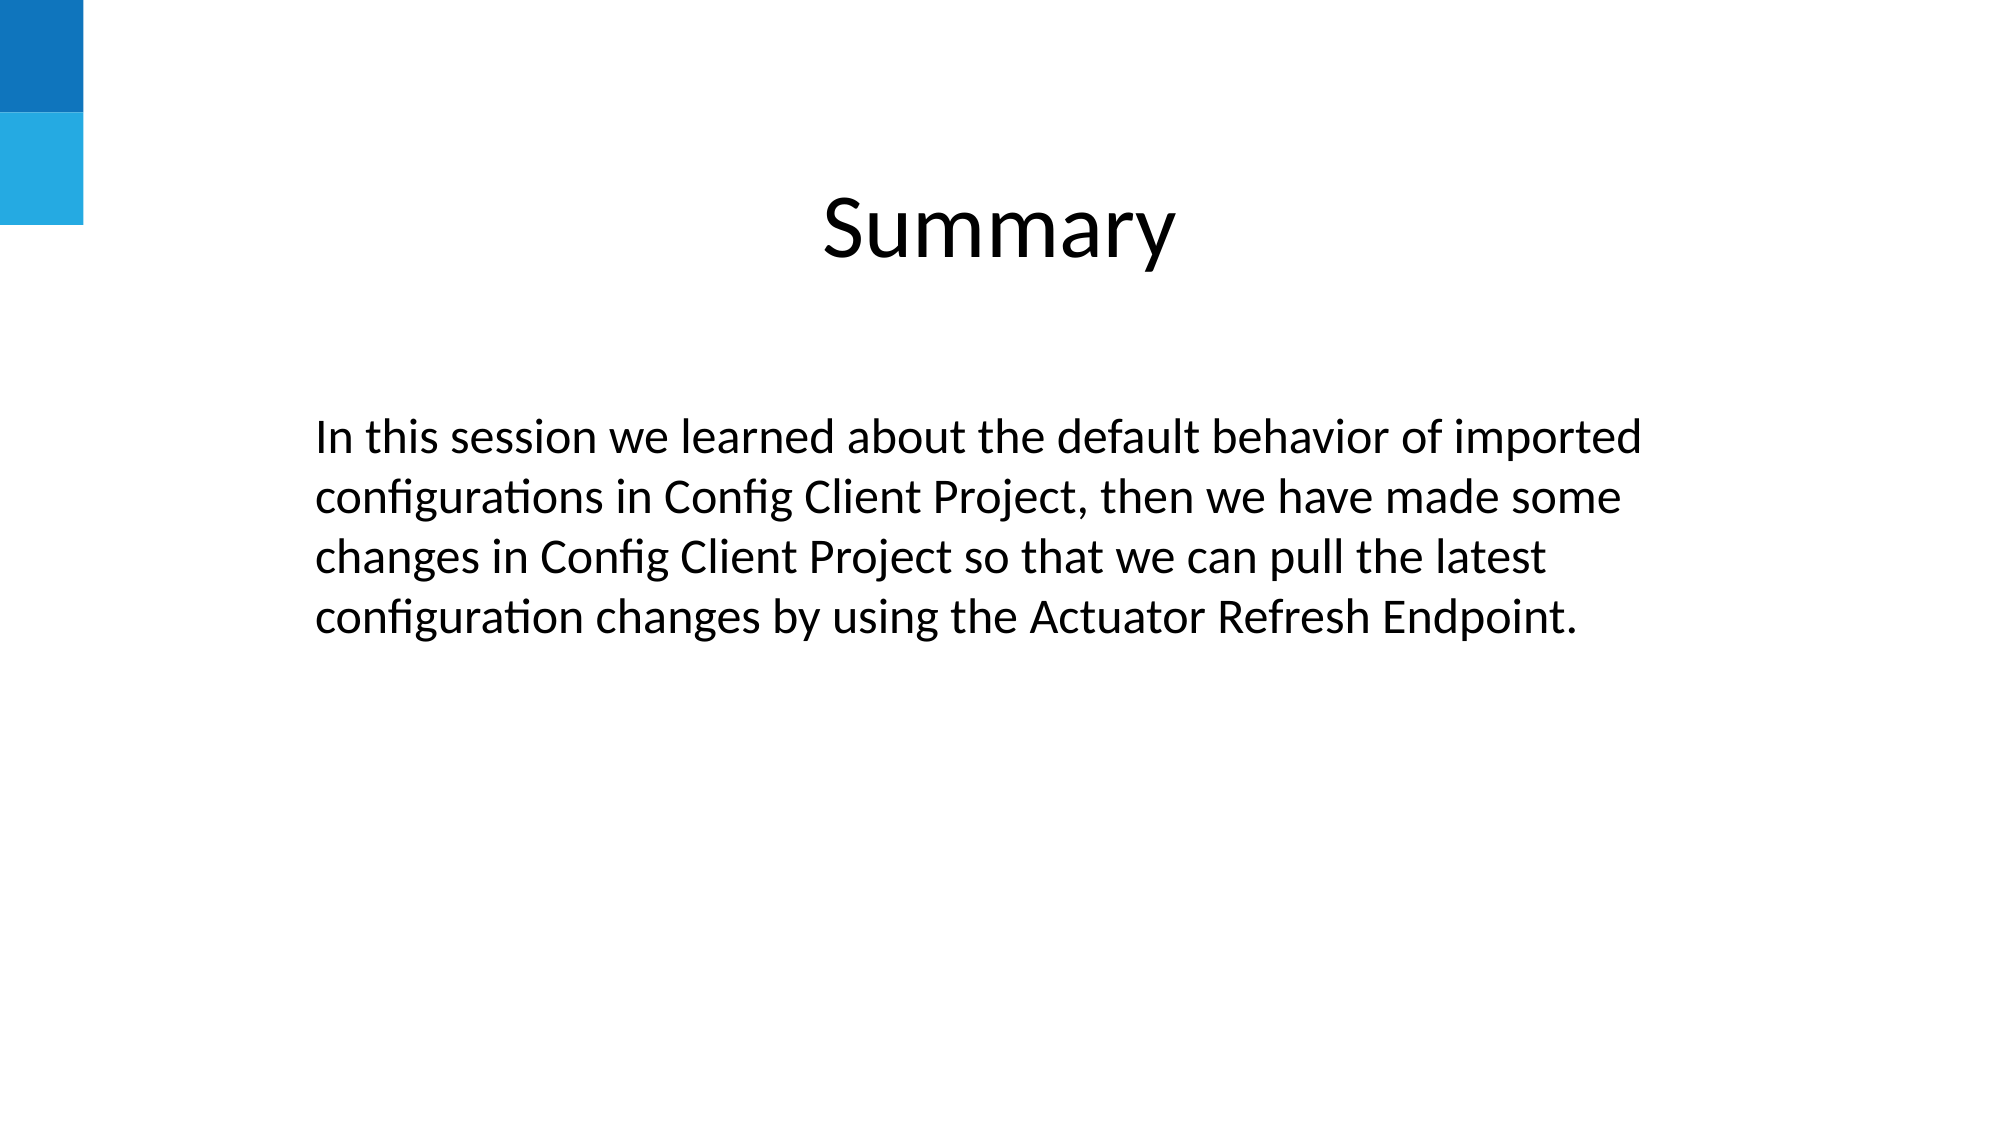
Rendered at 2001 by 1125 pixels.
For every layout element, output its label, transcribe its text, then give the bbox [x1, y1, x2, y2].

title Summary [150, 100, 1850, 342]
subtitle In this session we learned about the default behavior of imported configurations in Config Client Project, then we have made some changes in Config Client Project so that we can pull the latest configuration changes by using the Actuator Refresh Endpoint. [300, 396, 1700, 779]
